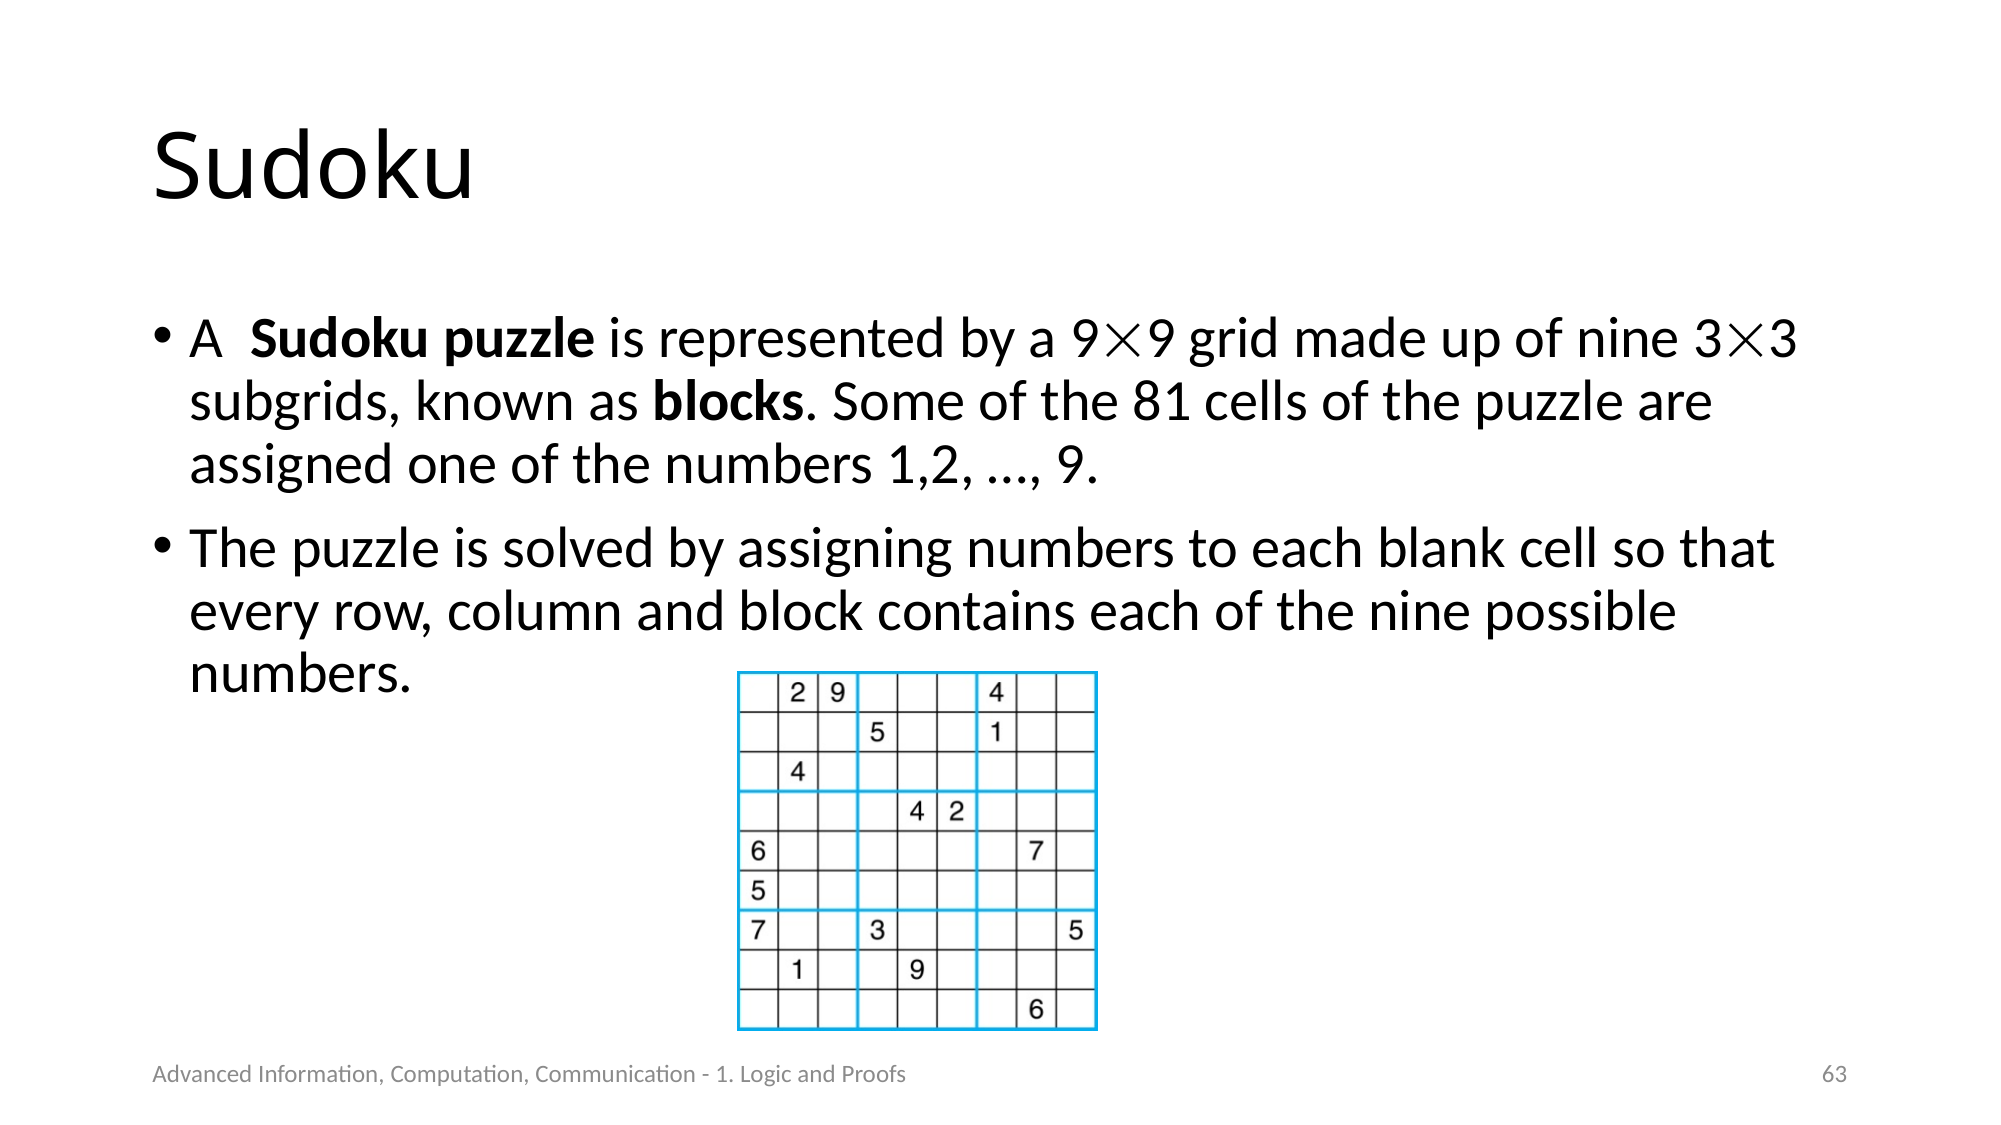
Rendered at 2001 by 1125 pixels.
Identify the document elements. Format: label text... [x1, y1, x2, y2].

footer Advanced Information, Computation, Communication - 1. Logic and Proofs [137, 1042, 1338, 1103]
title Sudoku [137, 59, 1863, 278]
slide_number 63 [1412, 1042, 1863, 1103]
list A Sudoku puzzle is represented by a 99 grid made up of nine 33 subgrids, known as blocks. Some of the 81 cells of the puzzle are assigned one of the numbers 1,2, …, 9. The puzzle is solved by assigning numbers to each blank cell so that every row, column and block contains each of the nine possible numbers. [137, 299, 1863, 1014]
picture [740, 674, 1095, 1028]
